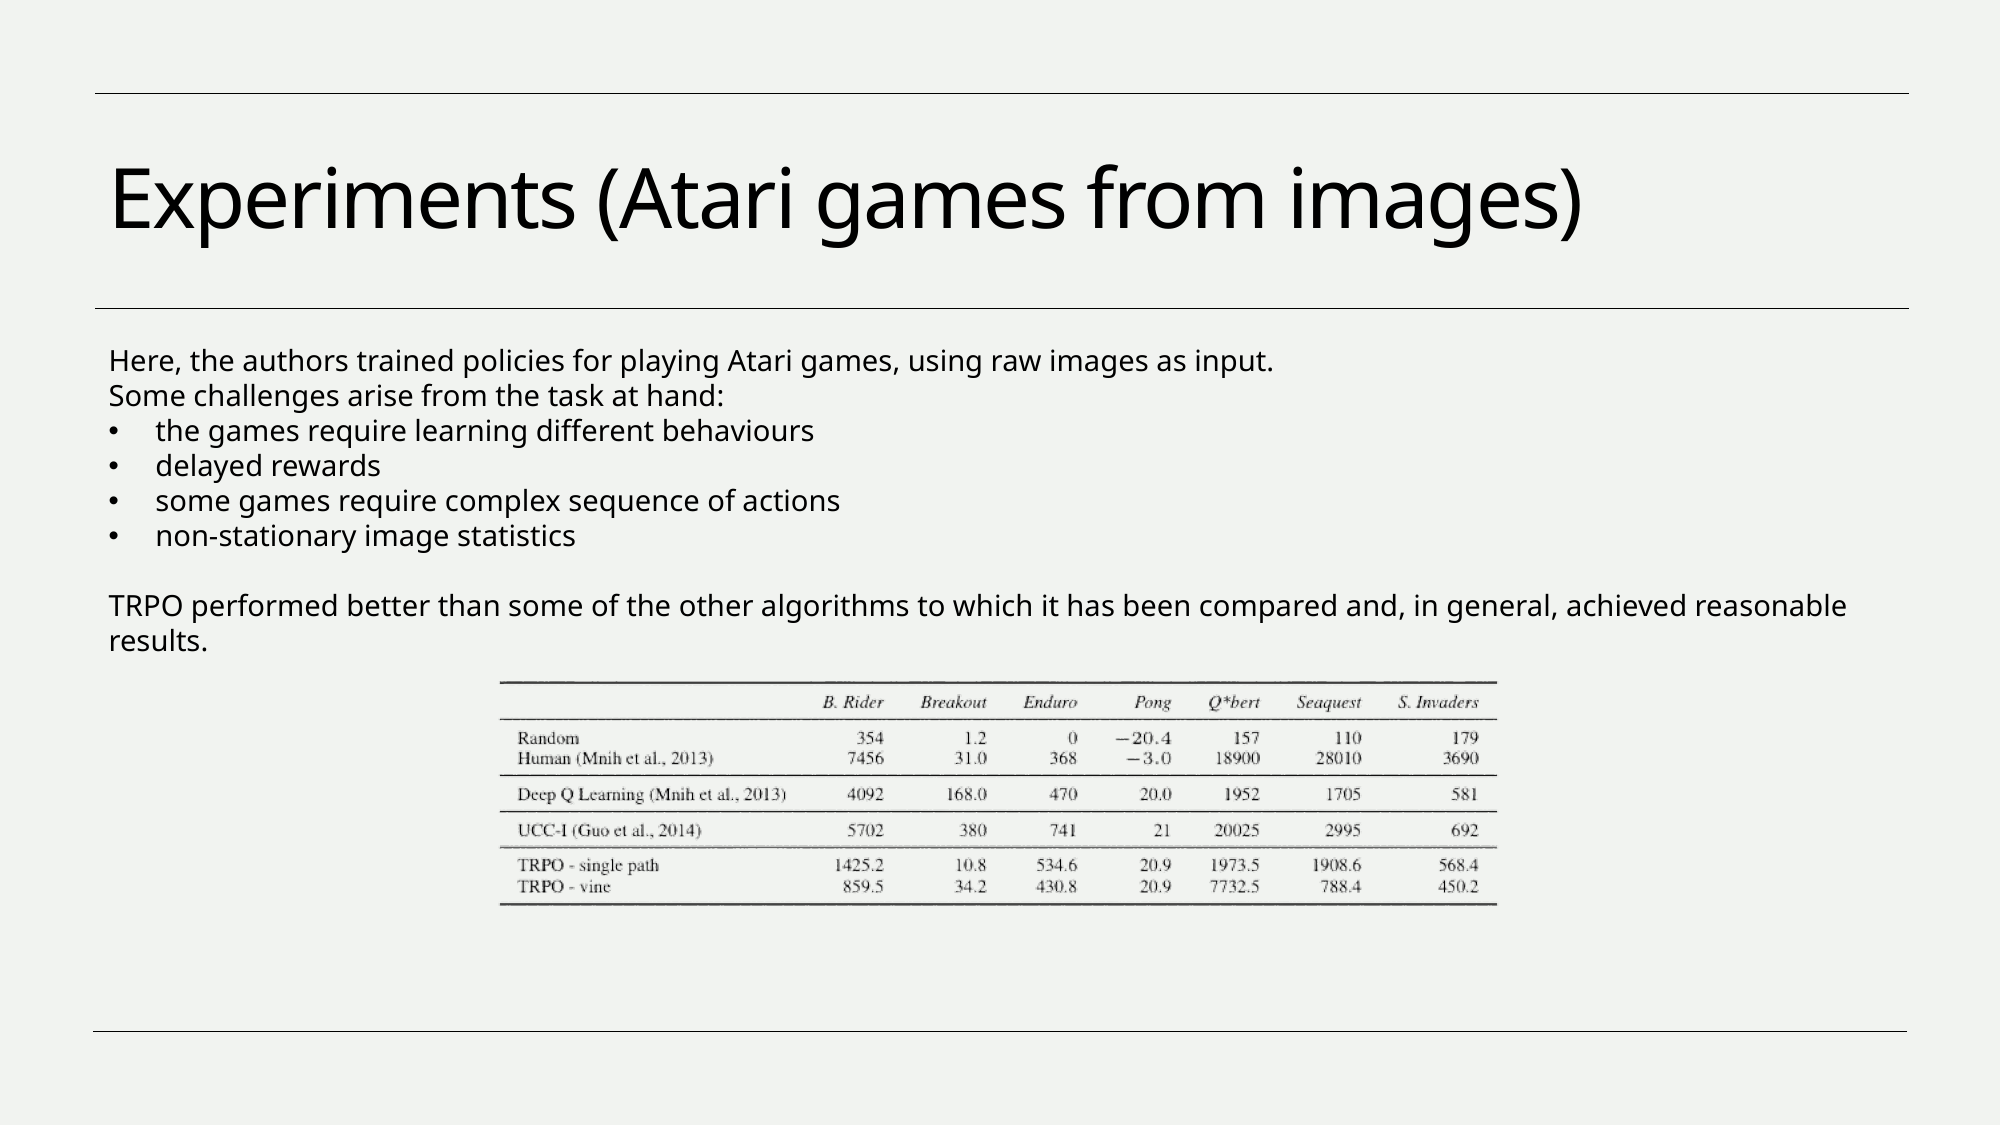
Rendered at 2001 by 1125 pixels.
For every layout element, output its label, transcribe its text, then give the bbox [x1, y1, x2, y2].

title Experiments (Atari games from images) [93, 113, 1907, 291]
picture [488, 668, 1512, 914]
text_box Here, the authors trained policies for playing Atari games, using raw images as input. Some challenges arise from the task at hand: the games require learning different behaviours delayed rewards some games require complex sequence of actions non-stationary image statistics TRPO performed better than some of the other algorithms to which it has been compared and, in general, achieved reasonable results. [93, 335, 1907, 665]
